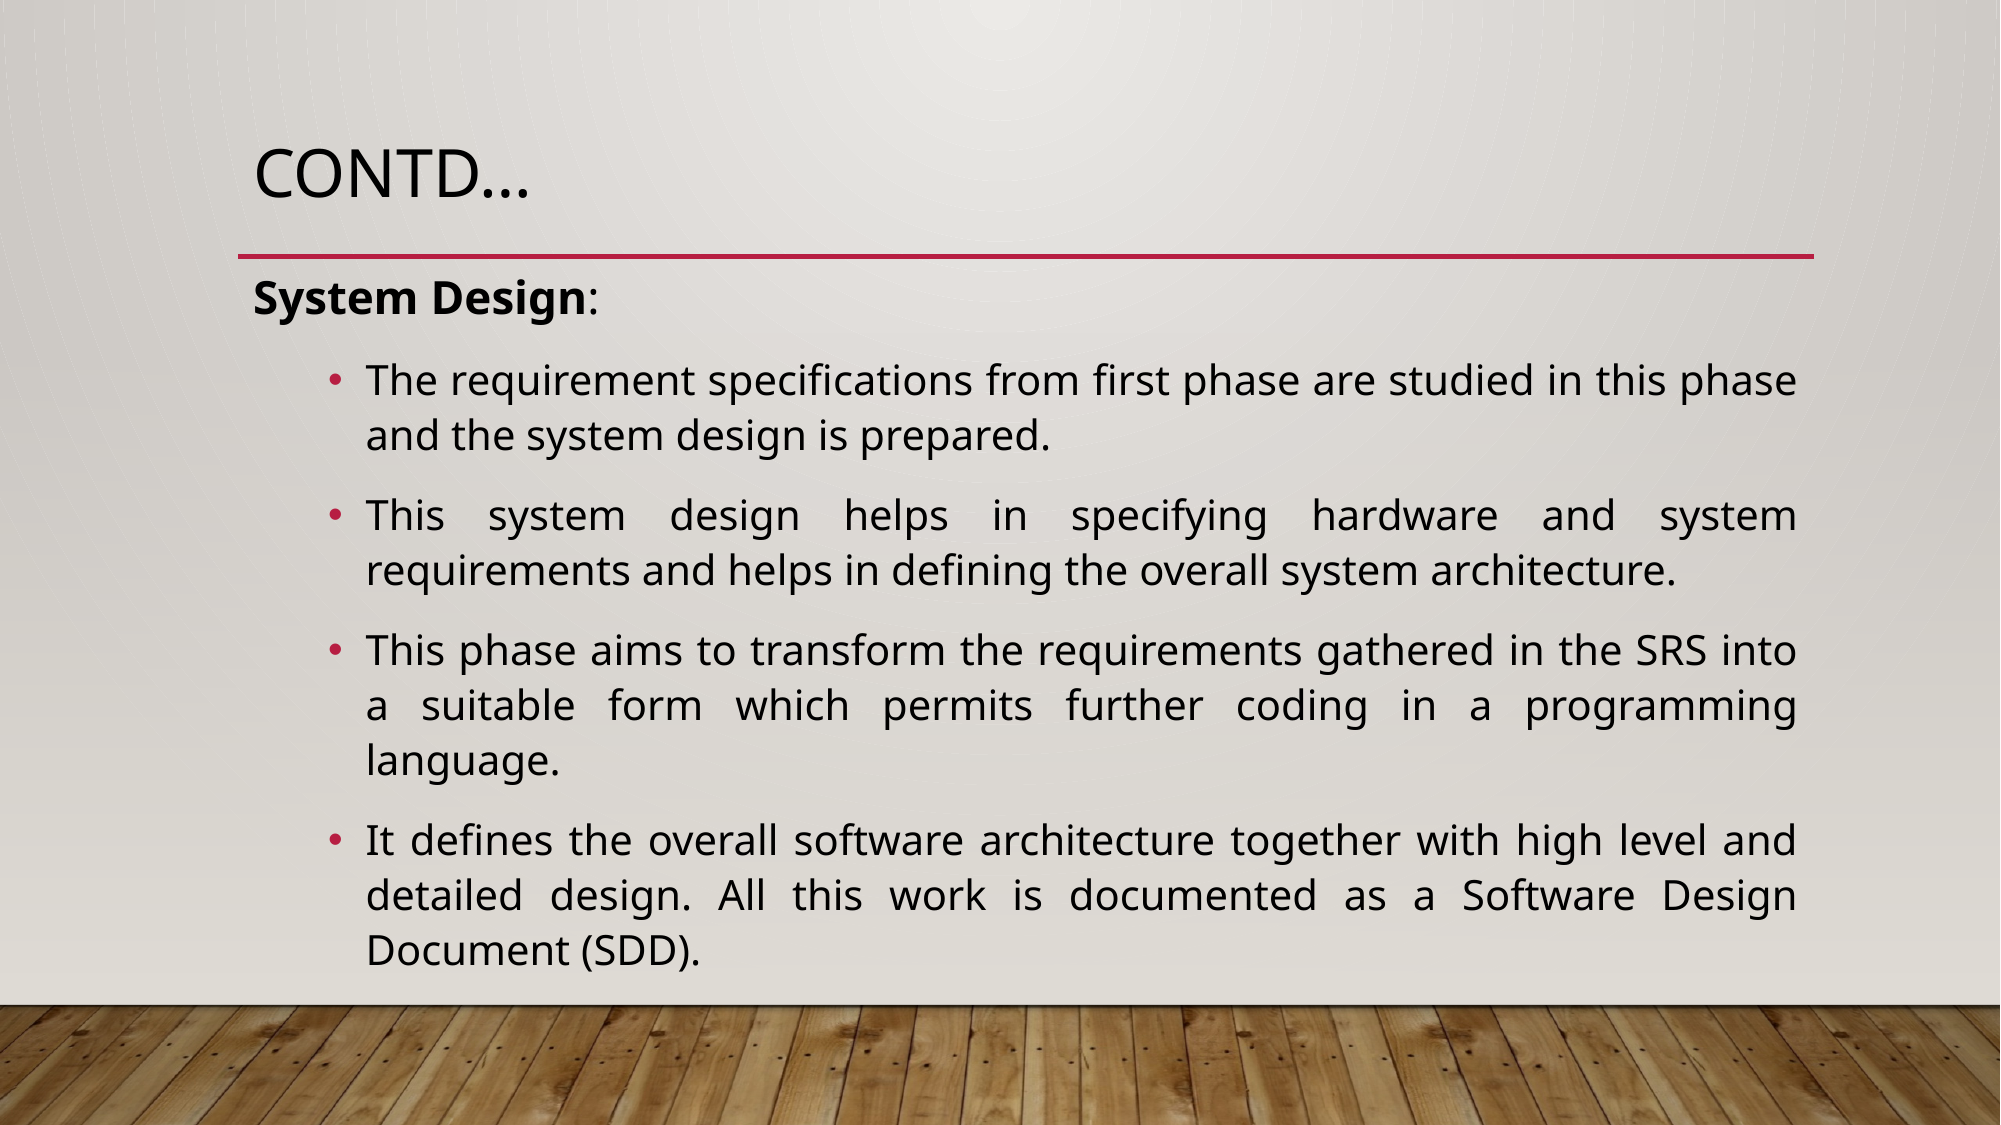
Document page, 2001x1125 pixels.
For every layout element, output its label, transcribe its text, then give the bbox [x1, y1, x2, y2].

list System Design: The requirement specifications from first phase are studied in this phase and the system design is prepared. This system design helps in specifying hardware and system requirements and helps in defining the overall system architecture. This phase aims to transform the requirements gathered in the SRS into a suitable form which permits further coding in a programming language. It defines the overall software architecture together with high level and detailed design. All this work is documented as a Software Design Document (SDD). [238, 256, 1814, 897]
picture [0, 1005, 2000, 1125]
title Contd… [238, 131, 1814, 256]
